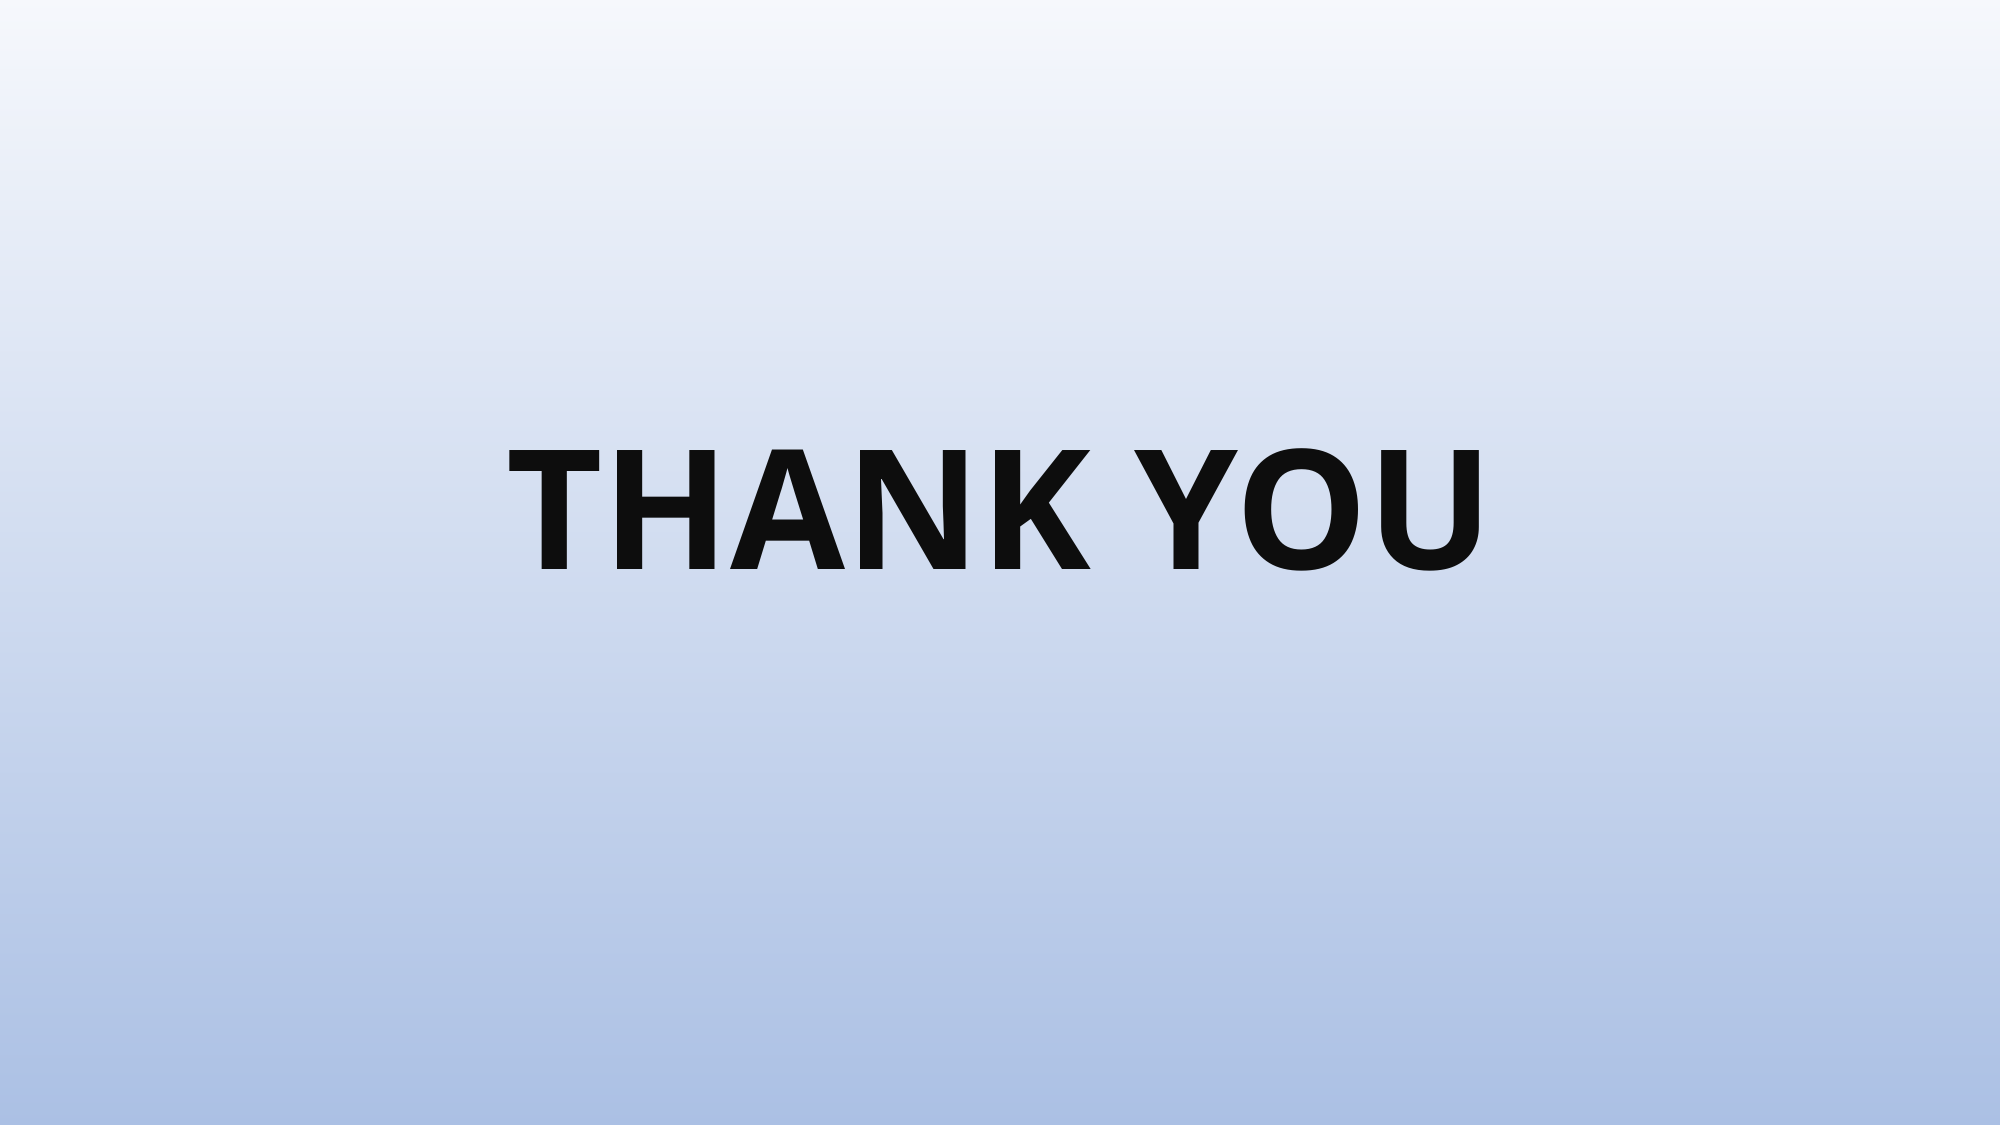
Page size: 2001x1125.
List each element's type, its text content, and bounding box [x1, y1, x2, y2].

title THANK YOU [137, 406, 1863, 625]
